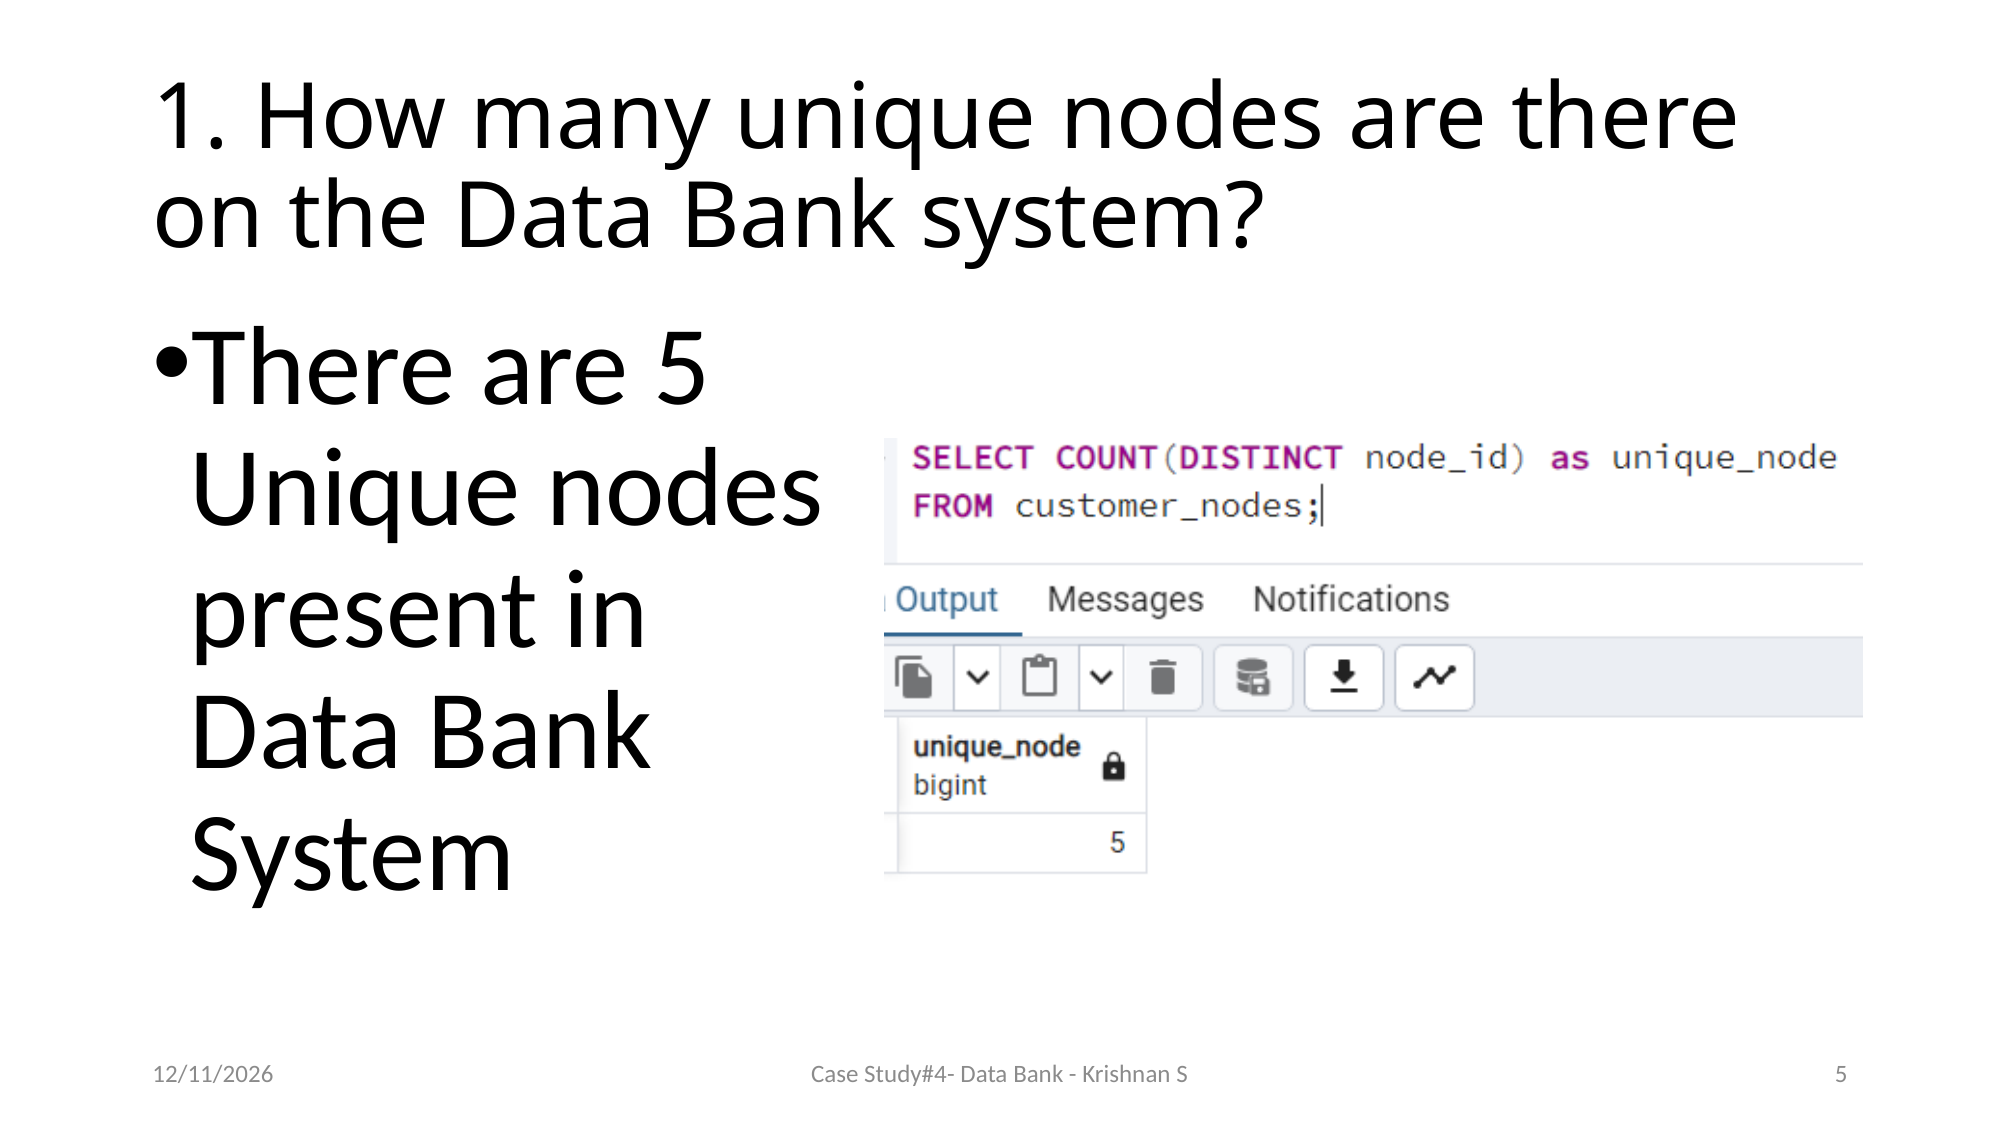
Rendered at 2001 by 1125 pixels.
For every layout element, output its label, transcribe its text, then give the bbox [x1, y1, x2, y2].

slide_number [137, 1042, 588, 1103]
slide_number 5 [1412, 1042, 1863, 1103]
footer Case Study#4- Data Bank - Krishnan S [662, 1042, 1338, 1103]
list There are 5 Unique nodes present in Data Bank System [137, 299, 887, 1014]
title 1. How many unique nodes are there on the Data Bank system? [137, 59, 1863, 278]
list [884, 438, 1863, 882]
